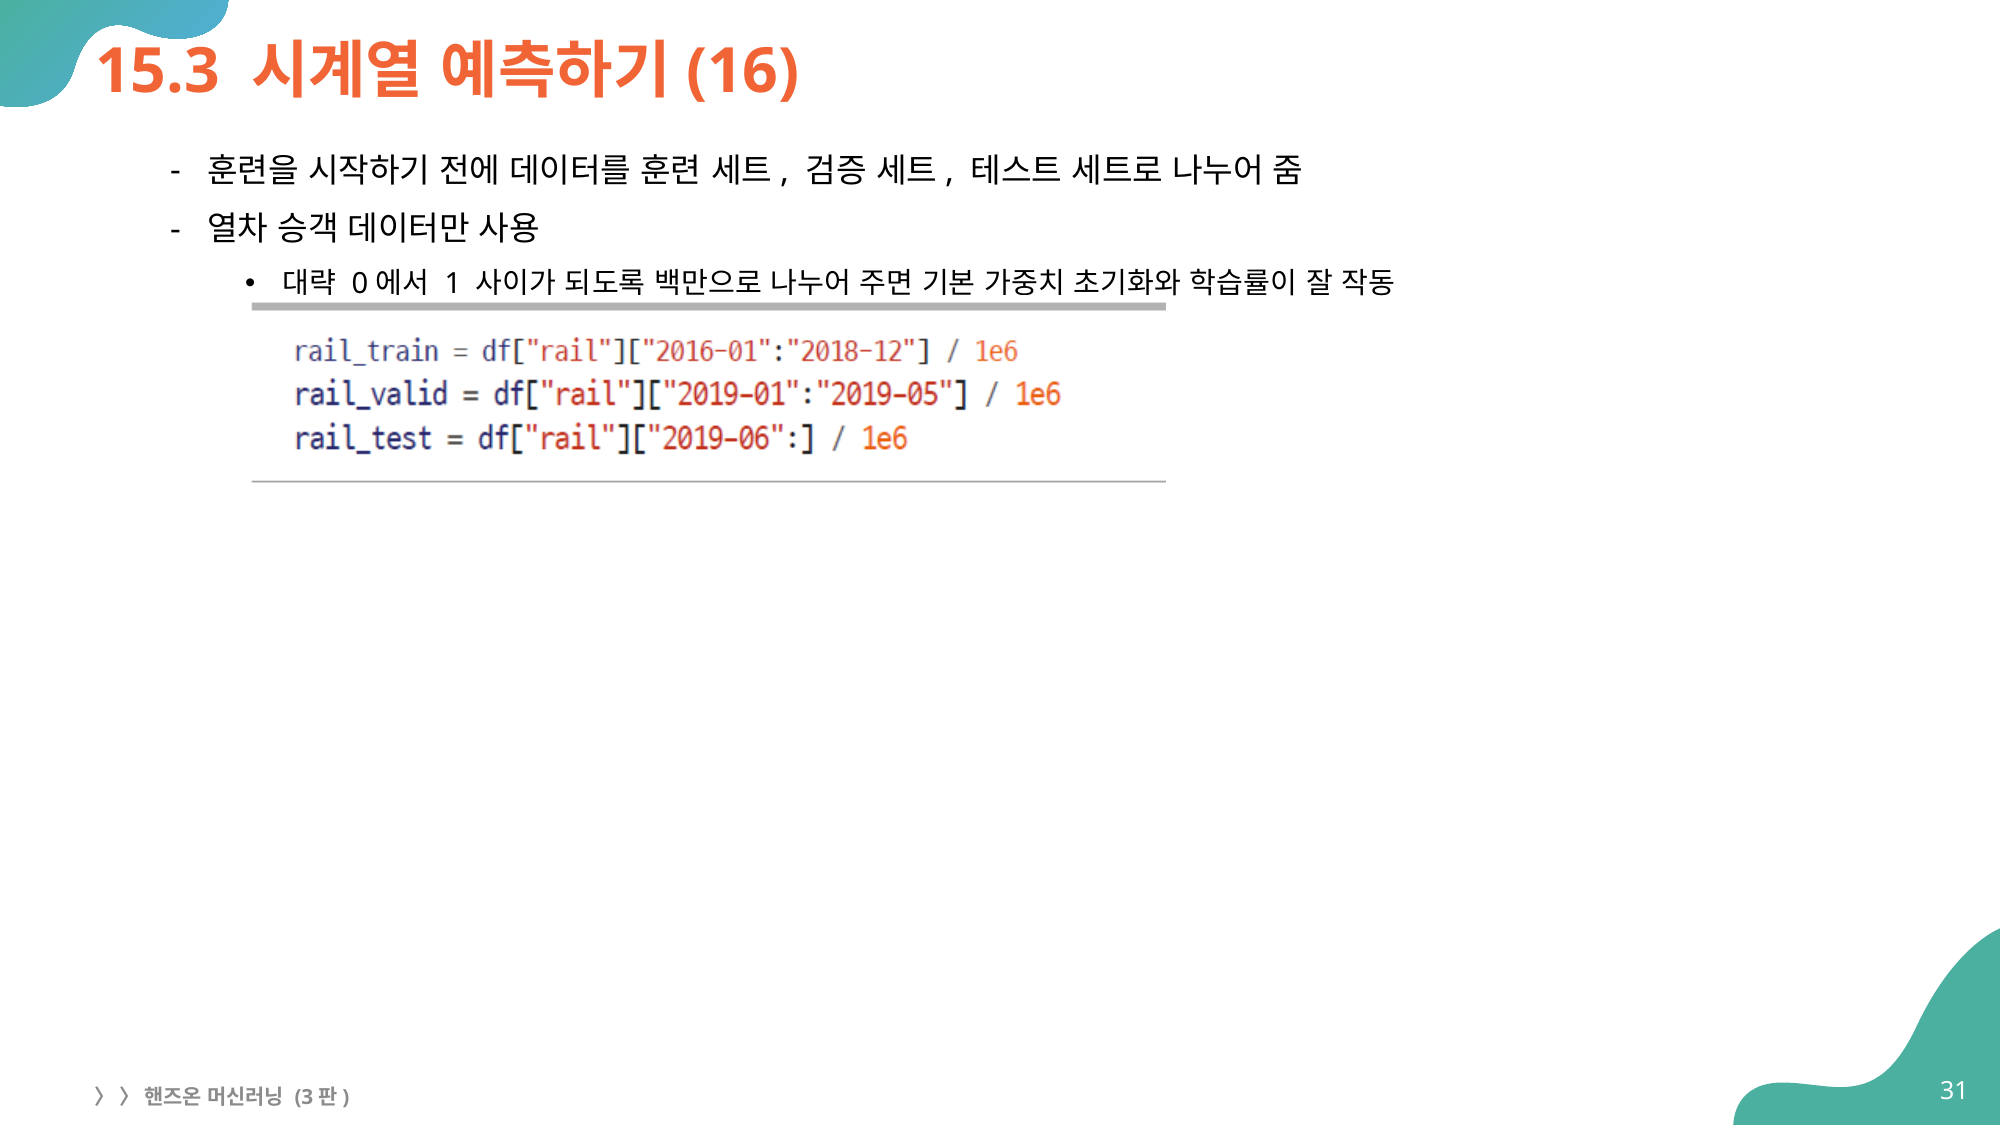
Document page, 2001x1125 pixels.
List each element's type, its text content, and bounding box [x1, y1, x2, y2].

picture [249, 295, 1166, 489]
footer 〉 〉 핸즈온 머신러닝 (3판) [79, 1078, 755, 1114]
slide_number 31 [1917, 1061, 1984, 1122]
title 15.3 시계열 예측하기(16) [79, 17, 1931, 128]
list 훈련을 시작하기 전에 데이터를 훈련 세트, 검증 세트, 테스트 세트로 나누어 줌 열차 승객 데이터만 사용 대략 0에서 1 사이가 되도록 백만으로 나누어 주면 기본 가중치 초기화와 학습률이 잘 작동 [79, 133, 1931, 1035]
